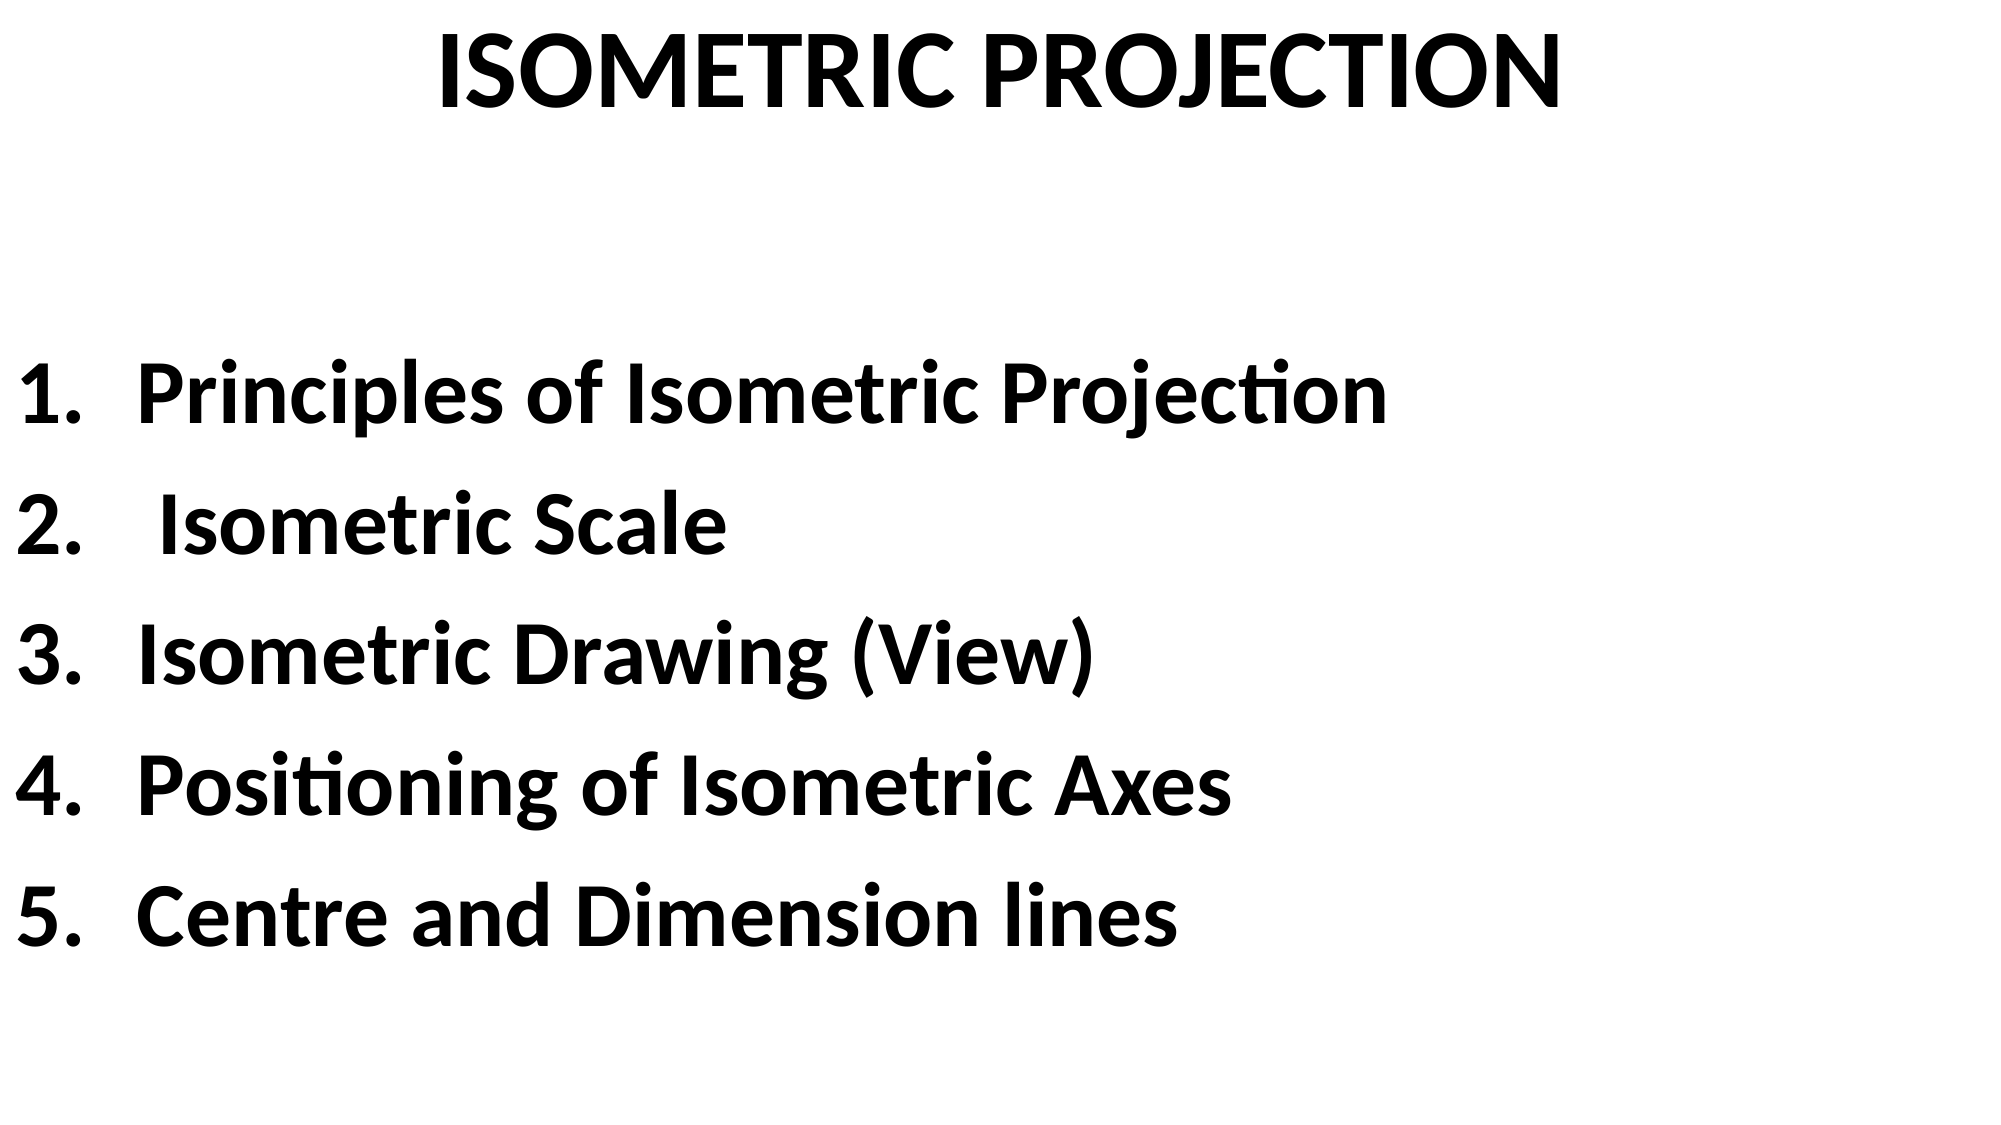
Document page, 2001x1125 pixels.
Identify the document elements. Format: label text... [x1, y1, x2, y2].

title ISOMETRIC PROJECTION [0, 0, 2000, 122]
list Principles of Isometric Projection Isometric Scale Isometric Drawing (View) Positioning of Isometric Axes Centre and Dimension lines [0, 122, 2000, 1125]
